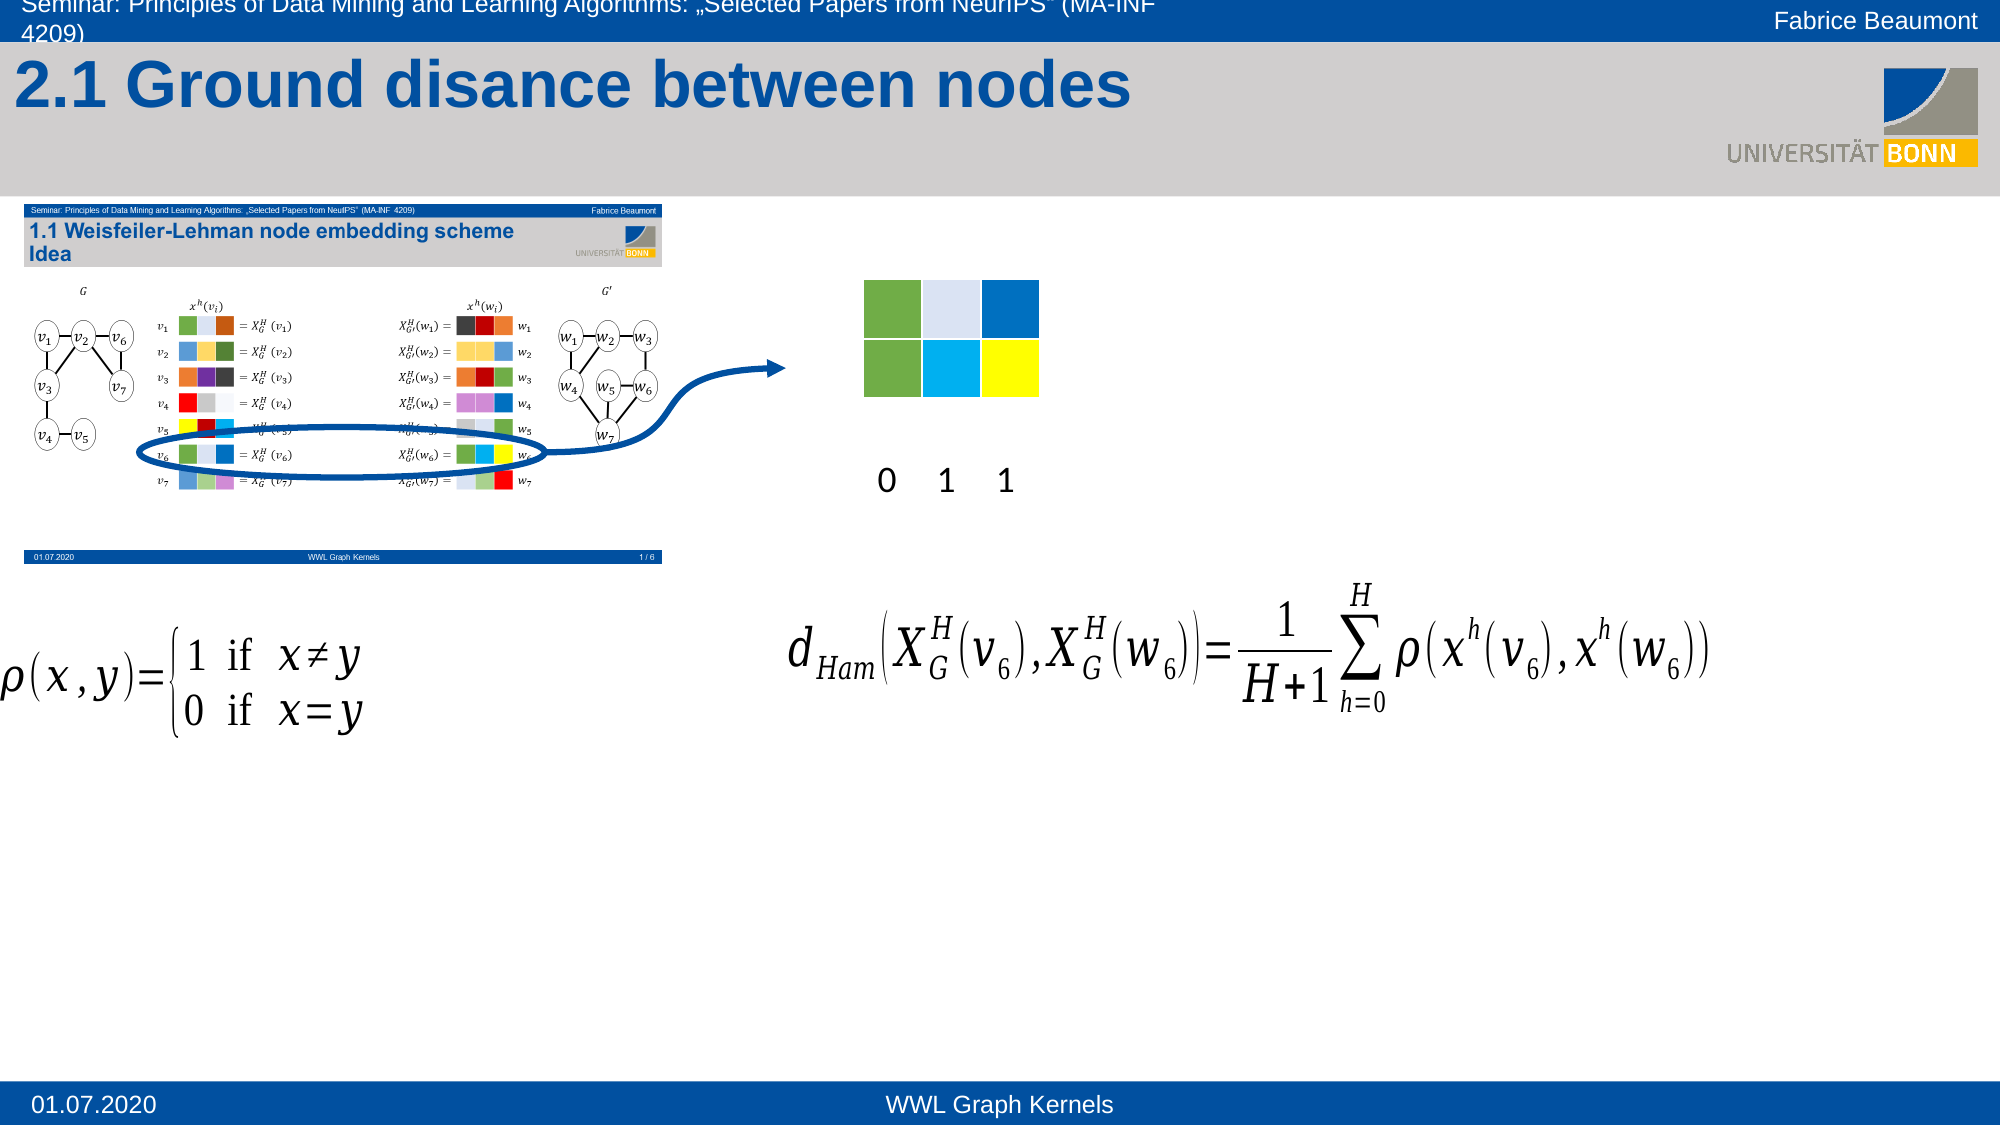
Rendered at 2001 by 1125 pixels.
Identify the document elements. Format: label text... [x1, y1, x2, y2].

list 2.1 Ground disance between nodes [0, 42, 1725, 195]
picture [24, 204, 662, 564]
picture [1725, 44, 1978, 187]
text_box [544, 391, 786, 453]
